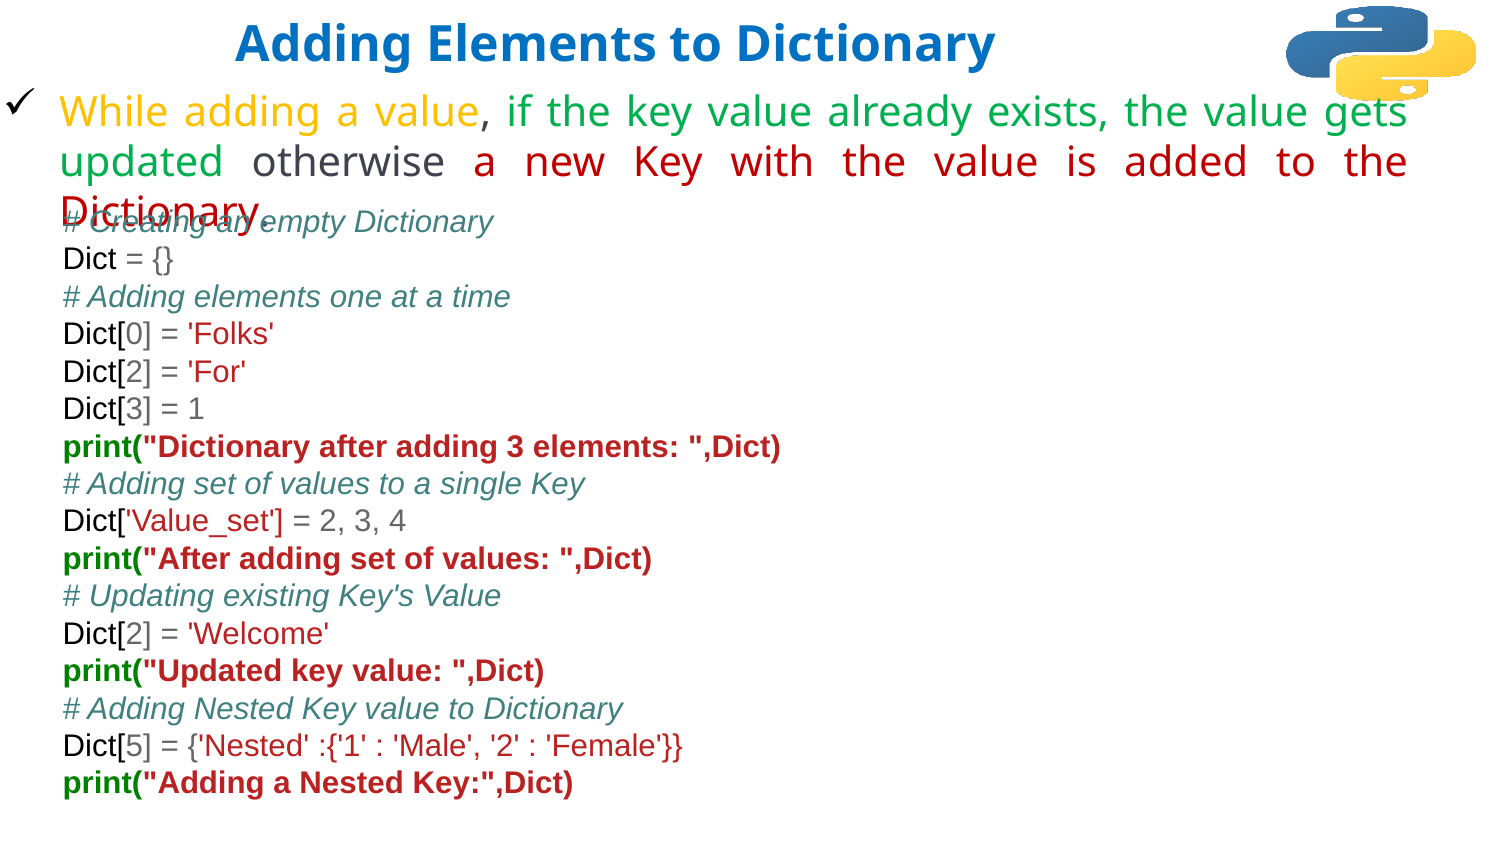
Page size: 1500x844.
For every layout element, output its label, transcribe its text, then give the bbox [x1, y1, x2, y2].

picture [1286, 6, 1476, 102]
text_box While adding a value, if the key value already exists, the value gets updated otherwise a new Key with the value is added to the Dictionary. [0, 77, 1423, 243]
text_box # Creating an empty Dictionary Dict = {} # Adding elements one at a time Dict[0] = 'Folks' Dict[2] = 'For' Dict[3] = 1 print("Dictionary after adding 3 elements: ",Dict) # Adding set of values to a single Key Dict['Value_set'] = 2, 3, 4 print("After adding set of values: ",Dict) # Updating existing Key's Value Dict[2] = 'Welcome' print("Updated key value: ",Dict) # Adding Nested Key value to Dictionary Dict[5] = {'Nested' :{'1' : 'Male', '2' : 'Female'}} print("Adding a Nested Key:",Dict) [48, 193, 1144, 808]
text_box Adding Elements to Dictionary [47, 0, 1171, 54]
